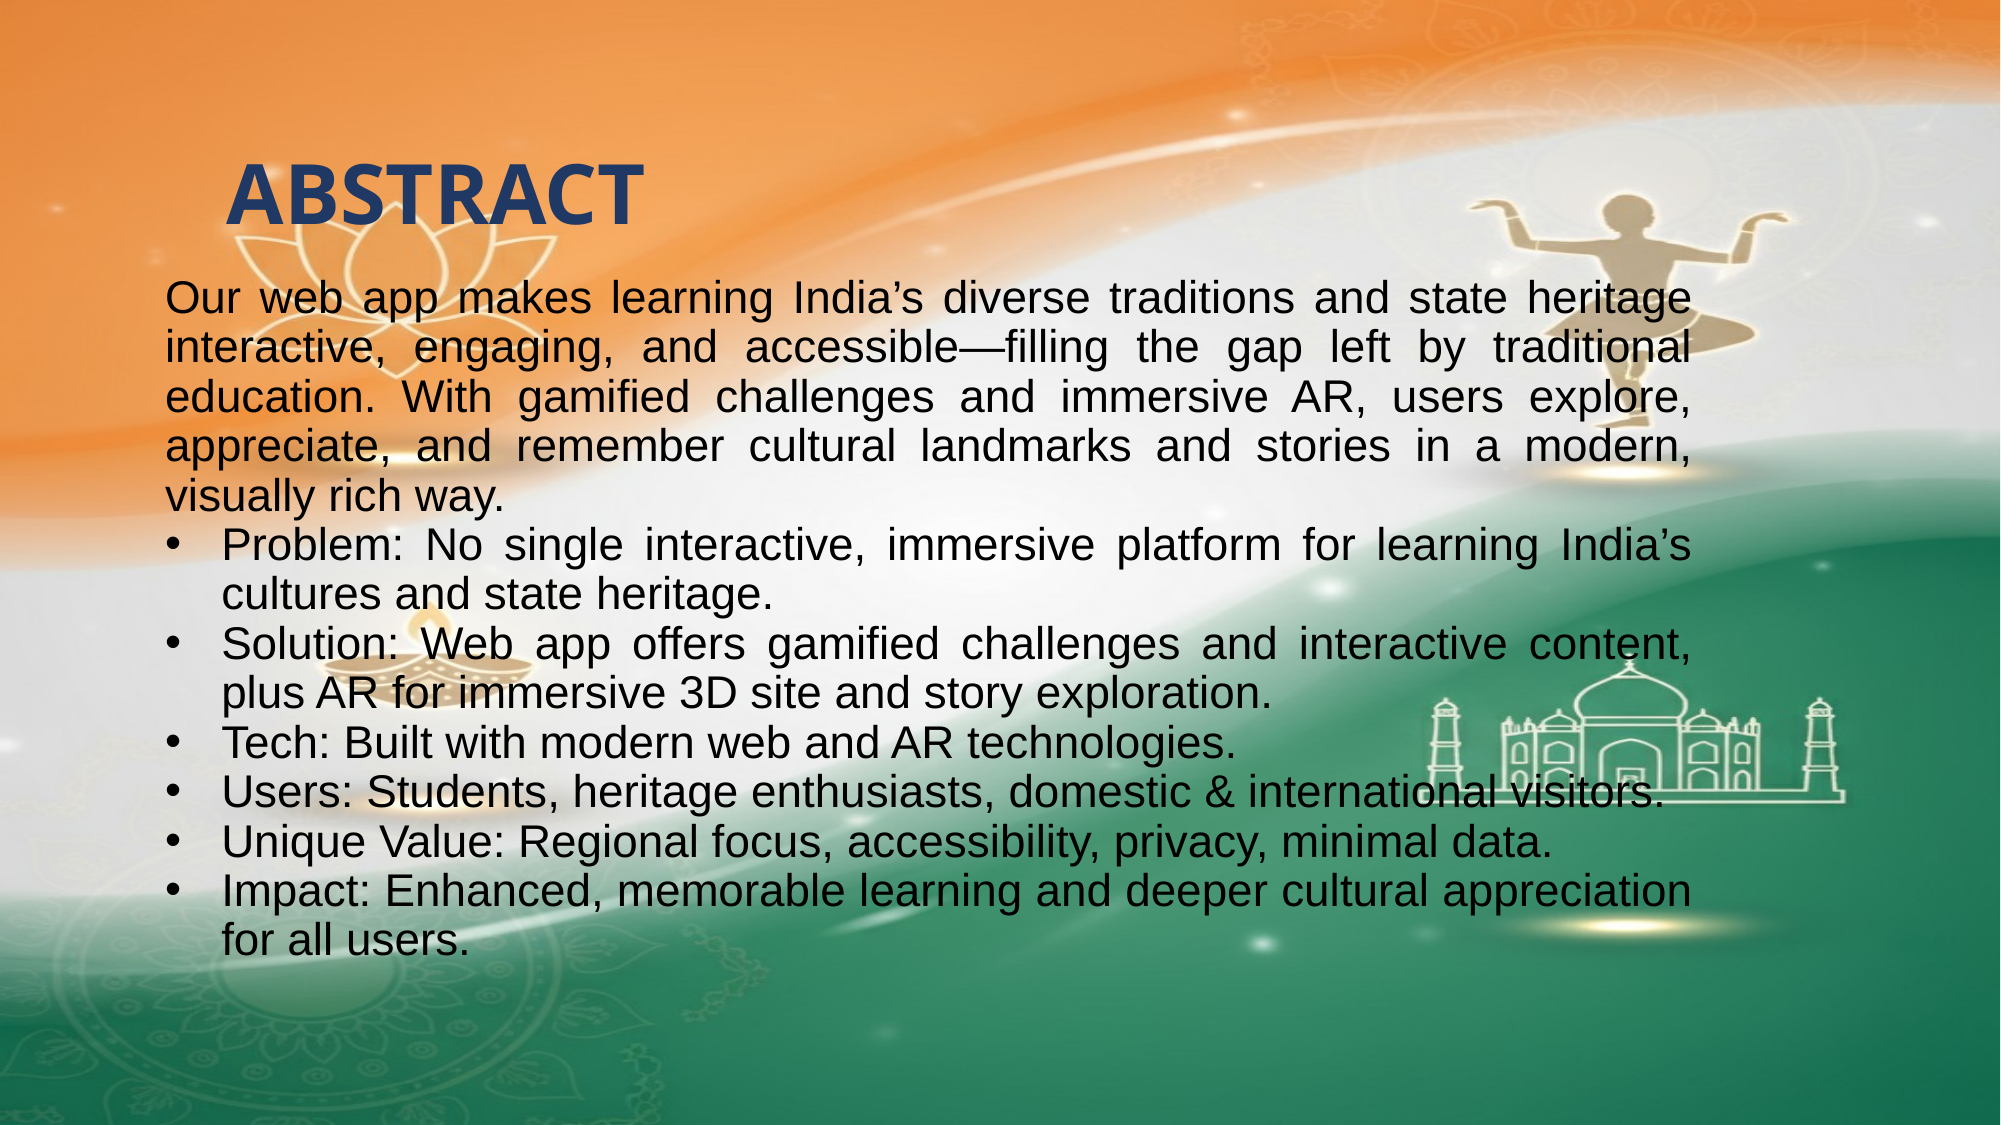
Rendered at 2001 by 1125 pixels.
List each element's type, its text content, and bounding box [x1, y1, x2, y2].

title ABSTRACT [116, 151, 757, 250]
text_box [249, 658, 1787, 992]
text_box Our web app makes learning India’s diverse traditions and state heritage interactive, engaging, and accessible—filling the gap left by traditional education. With gamified challenges and immersive AR, users explore, appreciate, and remember cultural landmarks and stories in a modern, visually rich way. Problem: No single interactive, immersive platform for learning India’s cultures and state heritage. Solution: Web app offers gamified challenges and interactive content, plus AR for immersive 3D site and story exploration. Tech: Built with modern web and AR technologies. Users: Students, heritage enthusiasts, domestic & international visitors. Unique Value: Regional focus, accessibility, privacy, minimal data. Impact: Enhanced, memorable learning and deeper cultural appreciation for all users. [149, 231, 1709, 974]
picture [0, 0, 2001, 1125]
